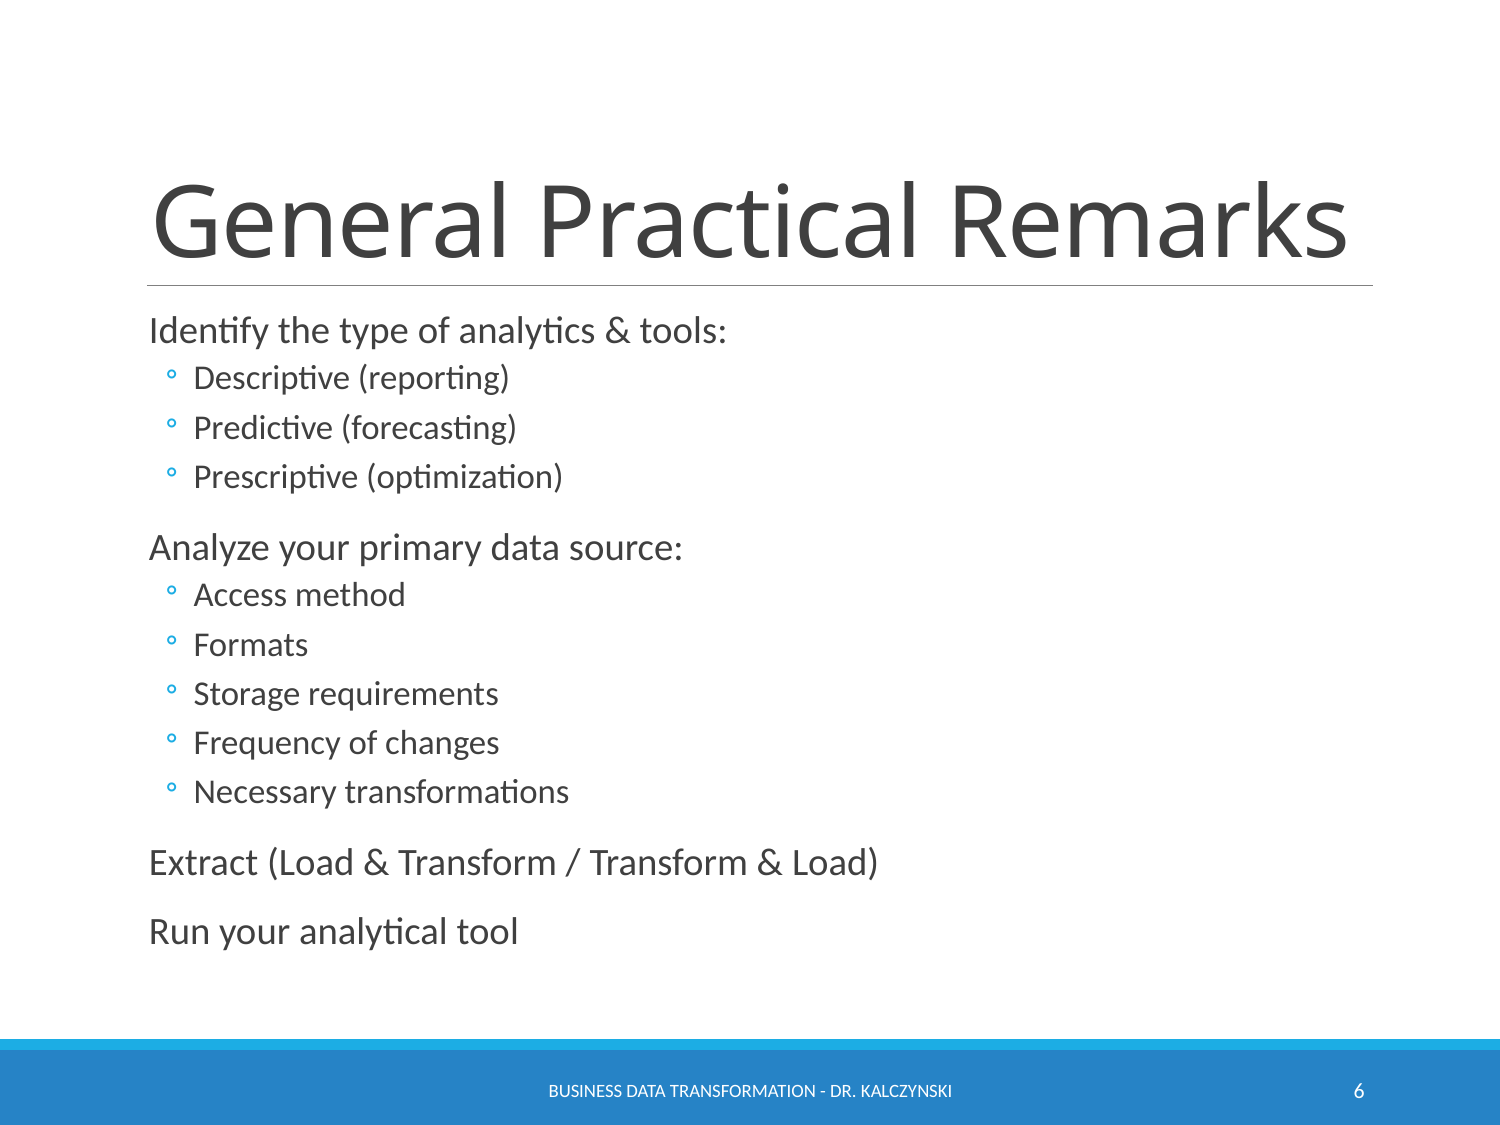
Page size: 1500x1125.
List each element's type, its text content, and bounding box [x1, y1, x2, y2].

title General Practical Remarks [135, 47, 1373, 285]
list Identify the type of analytics & tools: Descriptive (reporting) Predictive (forecasting) Prescriptive (optimization) Analyze your primary data source: Access method Formats Storage requirements Frequency of changes Necessary transformations Extract (Load & Transform / Transform & Load) Run your analytical tool [135, 302, 1373, 963]
footer Business Data Transformation - Dr. Kalczynski [453, 1059, 1047, 1120]
slide_number 6 [1218, 1059, 1380, 1120]
